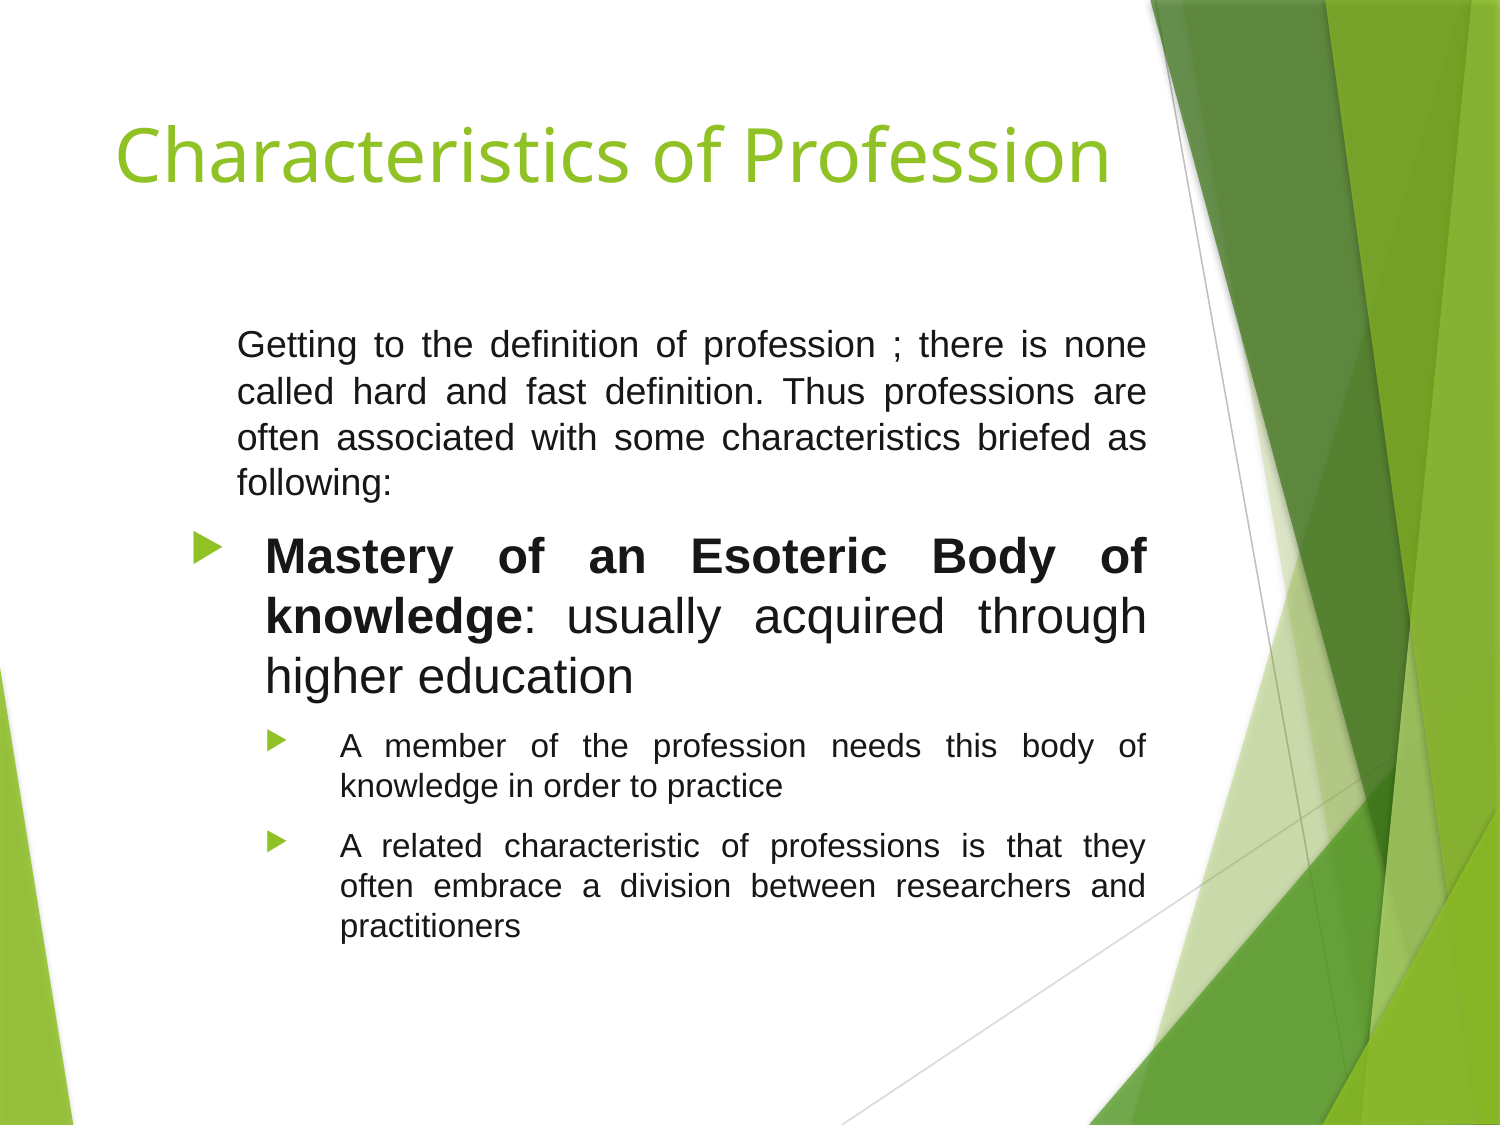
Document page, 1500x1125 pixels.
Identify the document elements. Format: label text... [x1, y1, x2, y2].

title Characteristics of Profession [99, 99, 1142, 299]
list Getting to the definition of profession ; there is none called hard and fast definition. Thus professions are often associated with some characteristics briefed as following: Mastery of an Esoteric Body of knowledge: usually acquired through higher education A member of the profession needs this body of knowledge in order to practice A related characteristic of professions is that they often embrace a division between researchers and practitioners [99, 299, 1163, 988]
